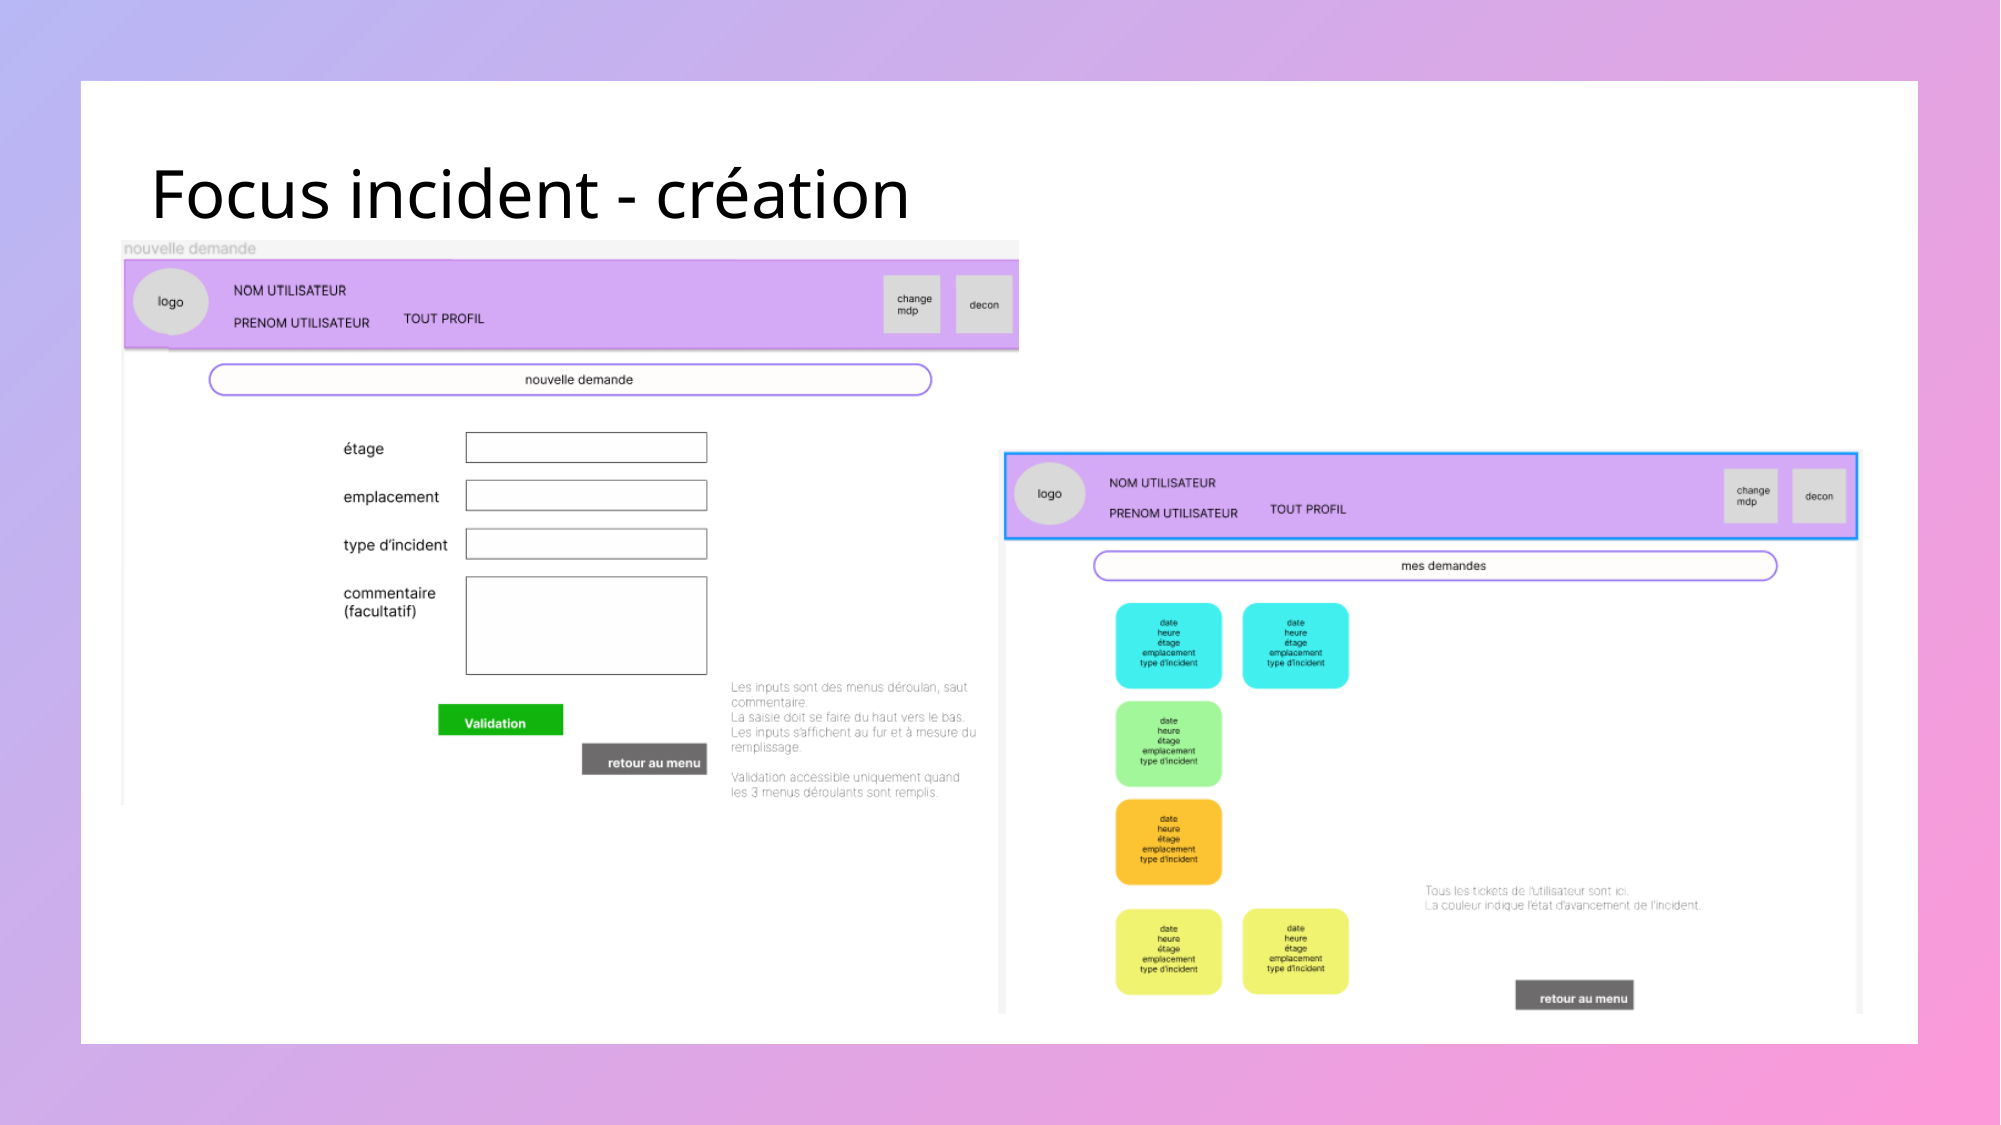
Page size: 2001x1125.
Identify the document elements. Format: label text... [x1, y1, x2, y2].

title Focus incident - création [135, 132, 1861, 262]
picture [121, 240, 1863, 1014]
